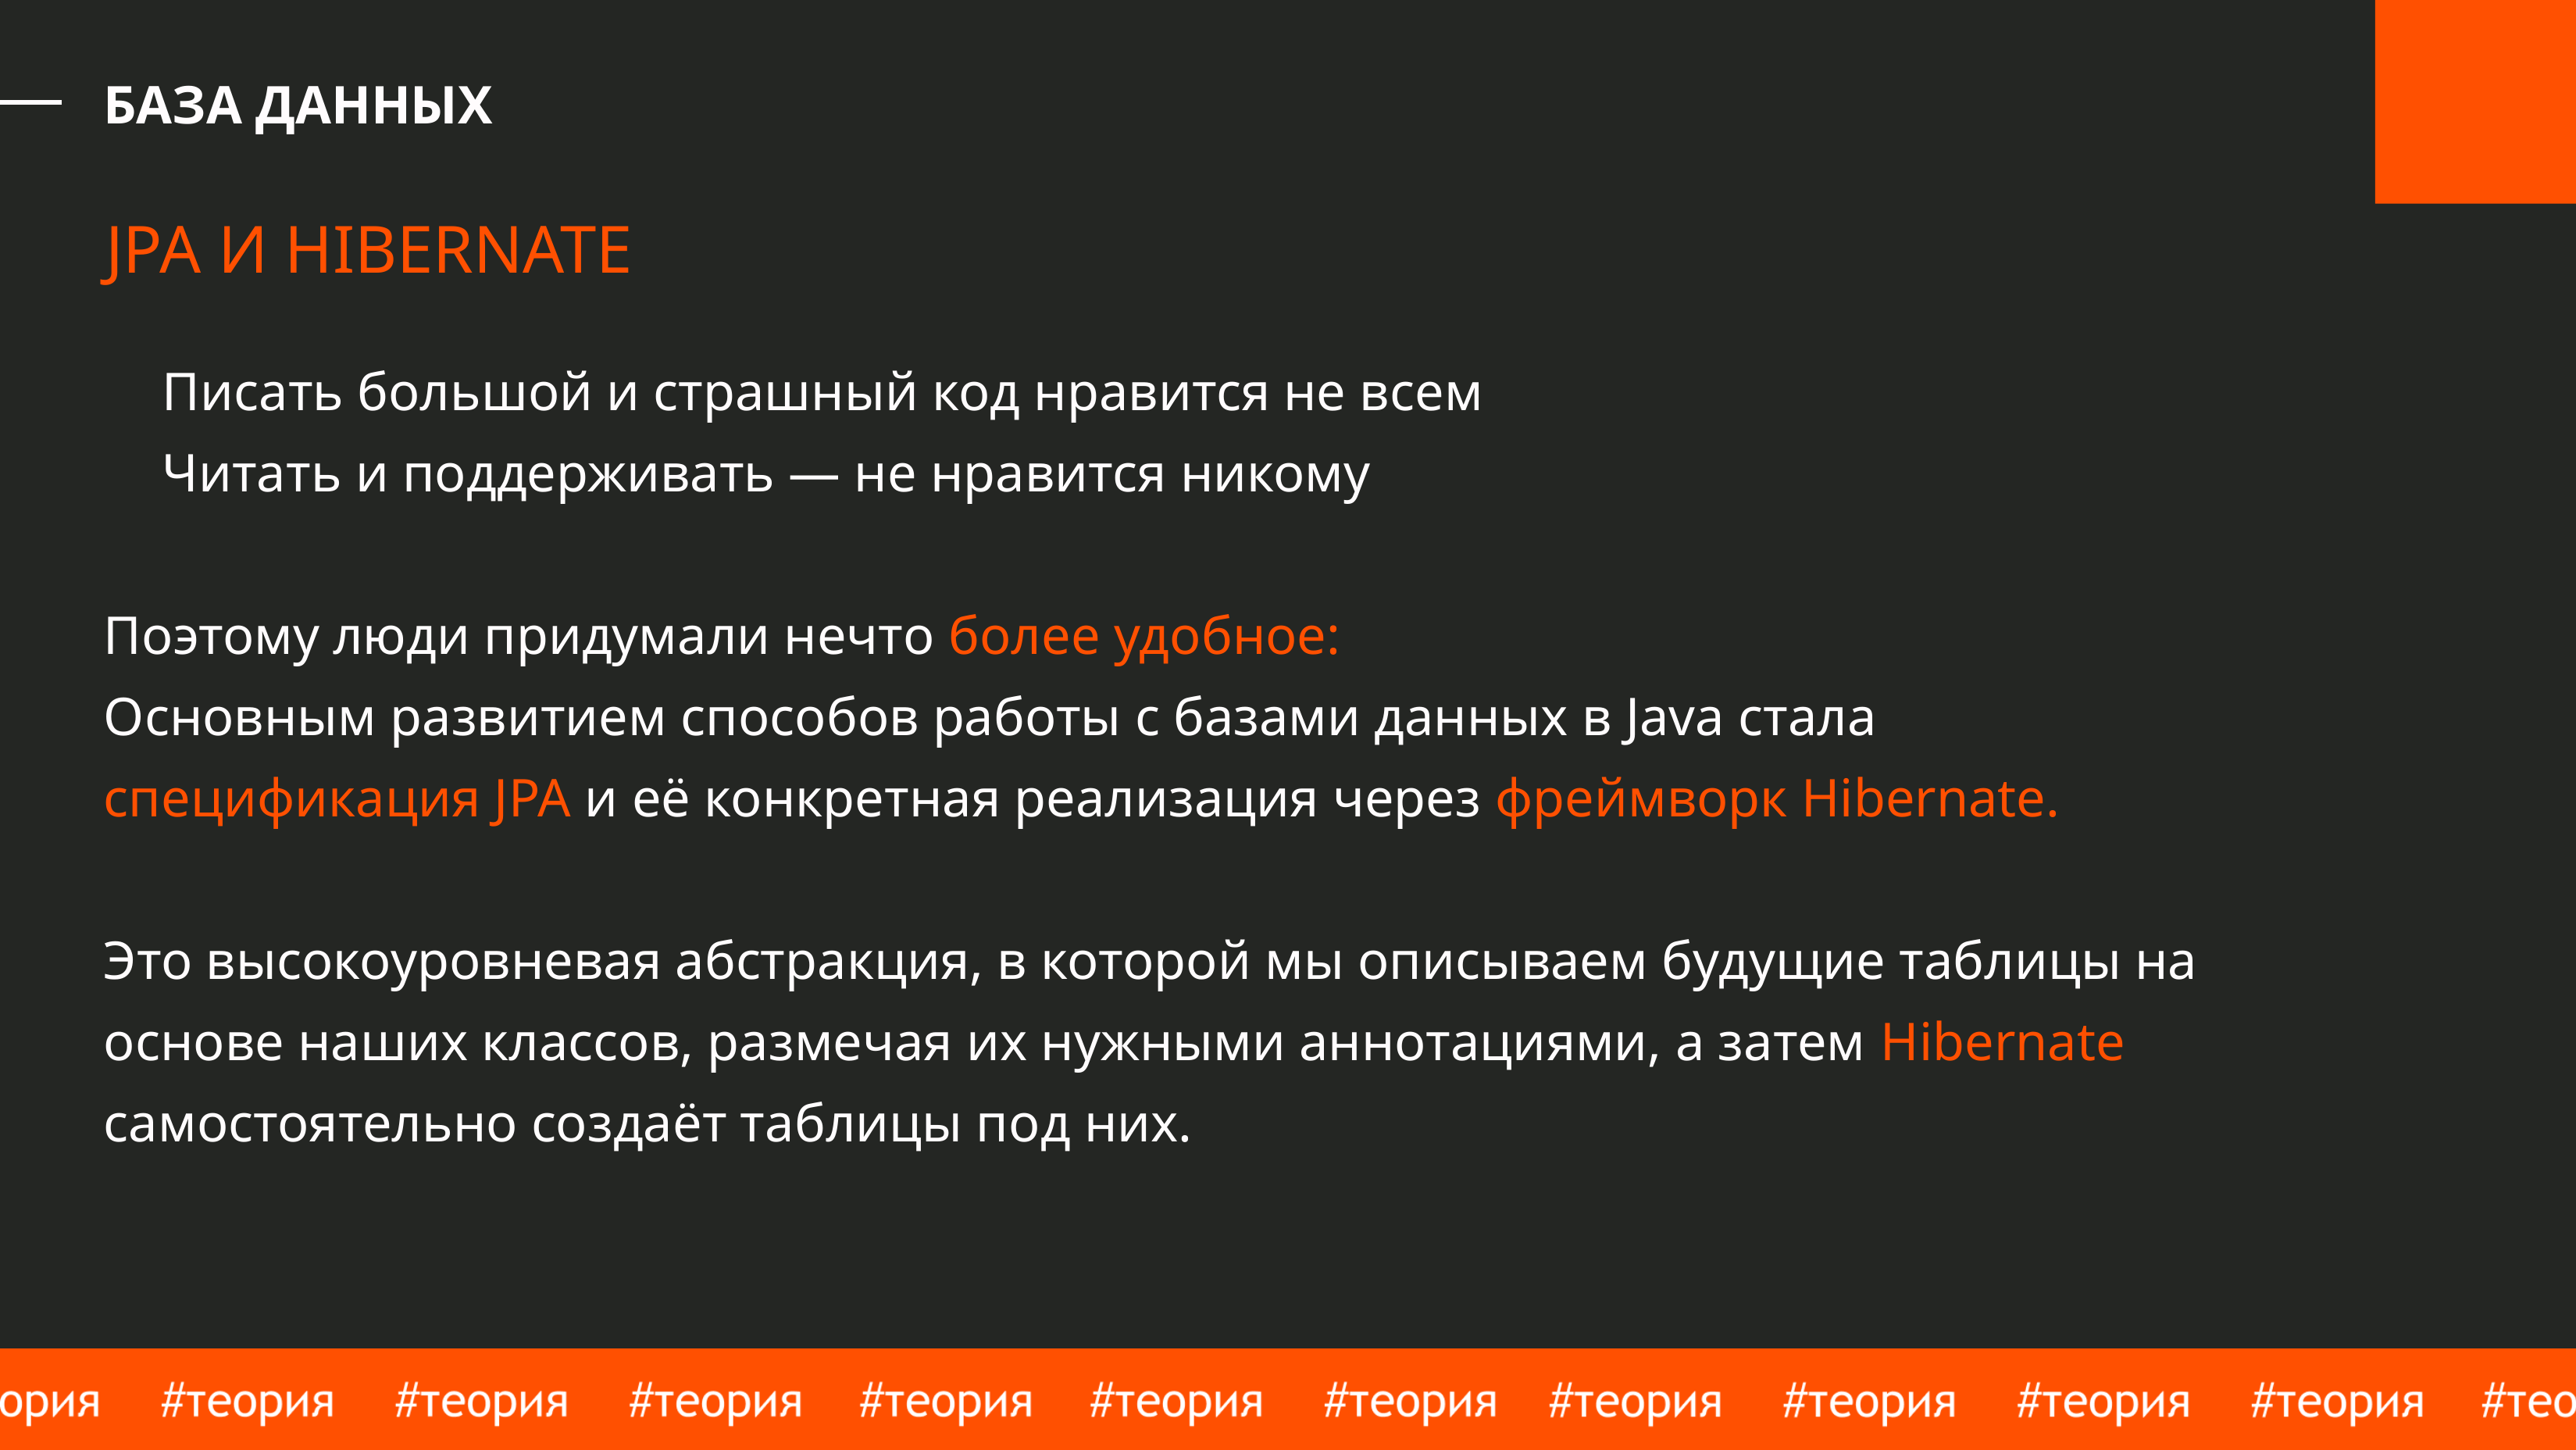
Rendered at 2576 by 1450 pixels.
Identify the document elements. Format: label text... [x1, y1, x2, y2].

picture [0, 1348, 2576, 1450]
list Писать большой и страшный код нравится не всем Читать и поддерживать — не нравится никому Поэтому люди придумали нечто более удобное: Основным развитием способов работы с базами данных в Java стала спецификация JPA и её конкретная реализация через фреймворк Hibernate. Это высокоуровневая абстракция, в которой мы описываем будущие таблицы на основе наших классов, размечая их нужными аннотациями, а затем Hibernate самостоятельно создаёт таблицы под них. [103, 340, 2266, 642]
list JPA И HIBERNATE [105, 207, 1365, 287]
title БАЗА ДАННЫХ [103, 71, 1551, 314]
